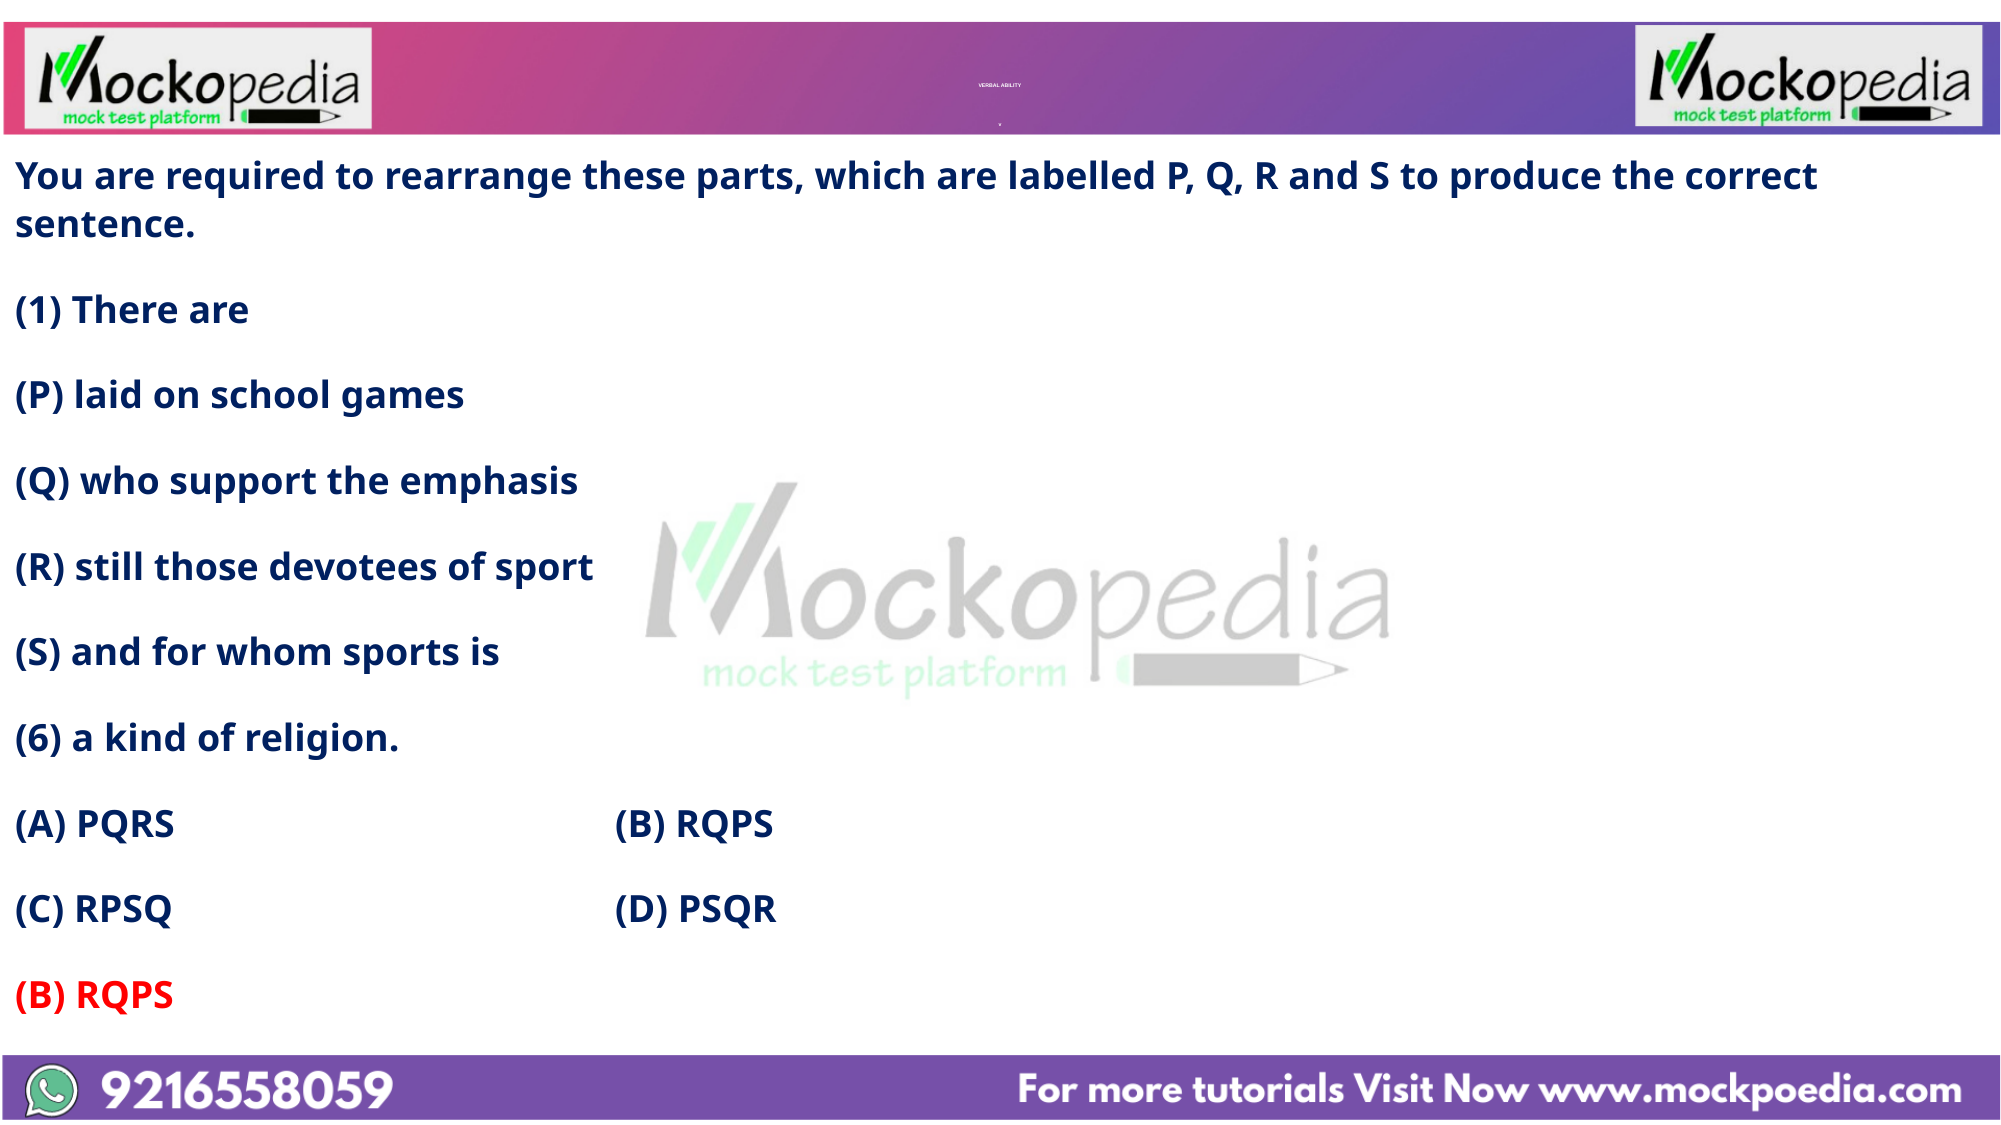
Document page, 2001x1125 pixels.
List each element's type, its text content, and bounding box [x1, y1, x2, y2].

title VERBAL ABILITY v [41, 31, 1959, 141]
list You are required to rearrange these parts, which are labelled P, Q, R and S to produce the correct sentence. (1) There are (P) laid on school games (Q) who support the emphasis (R) still those devotees of sport (S) and for whom sports is (6) a kind of religion. (A) PQRS (B) RQPS (C) RPSQ (D) PSQR (B) RQPS [0, 141, 2000, 1054]
picture [0, 0, 2001, 1125]
